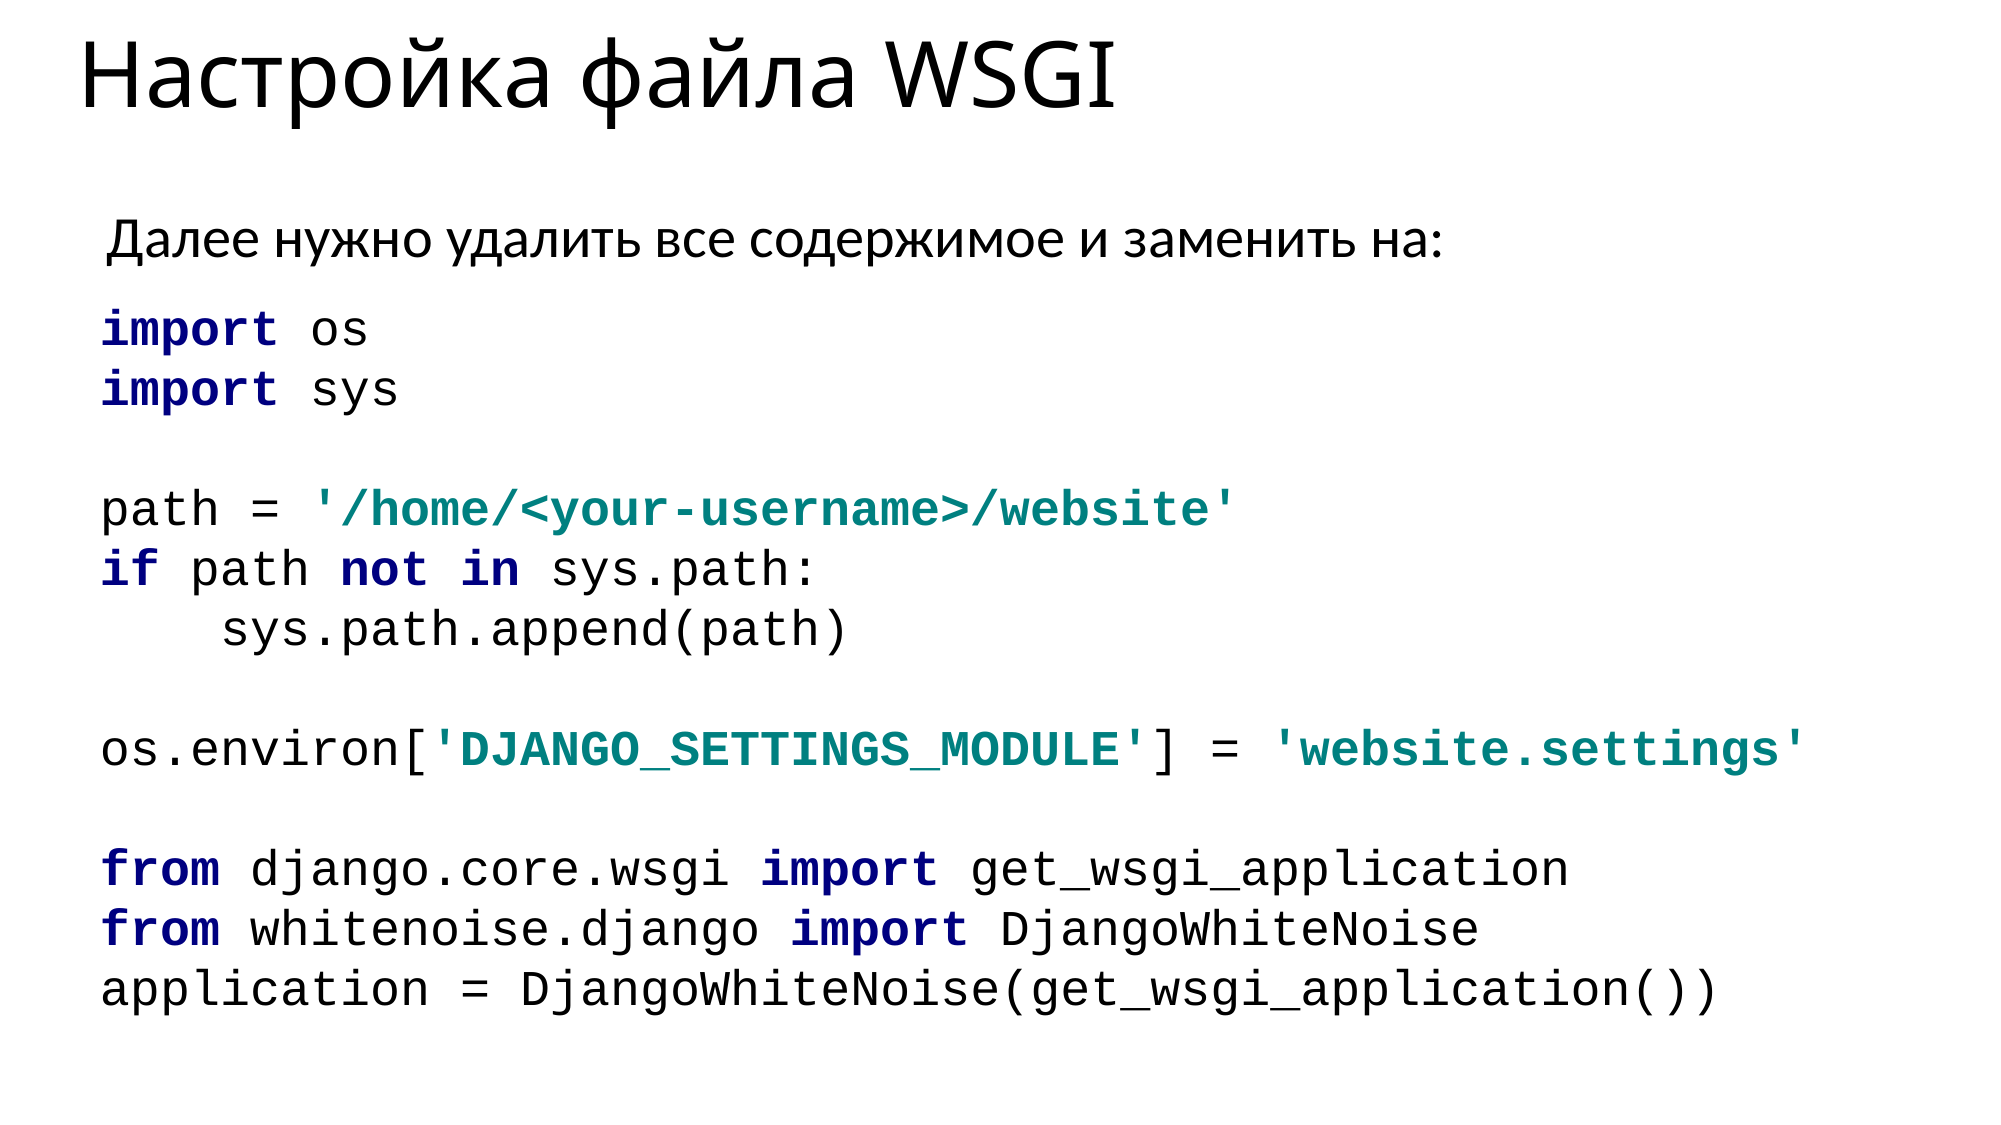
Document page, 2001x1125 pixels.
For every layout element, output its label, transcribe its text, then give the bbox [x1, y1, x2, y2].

text_box import os import sys path = '/home/<your-username>/website' if path not in sys.path: sys.path.append(path) os.environ['DJANGO_SETTINGS_MODULE'] = 'website.settings' from django.core.wsgi import get_wsgi_application from whitenoise.django import DjangoWhiteNoise application = DjangoWhiteNoise(get_wsgi_application()) [84, 287, 1930, 1023]
text_box Далее нужно удалить все содержимое и заменить на: [92, 191, 1461, 276]
title Настройка файла WSGI [62, 29, 1953, 205]
